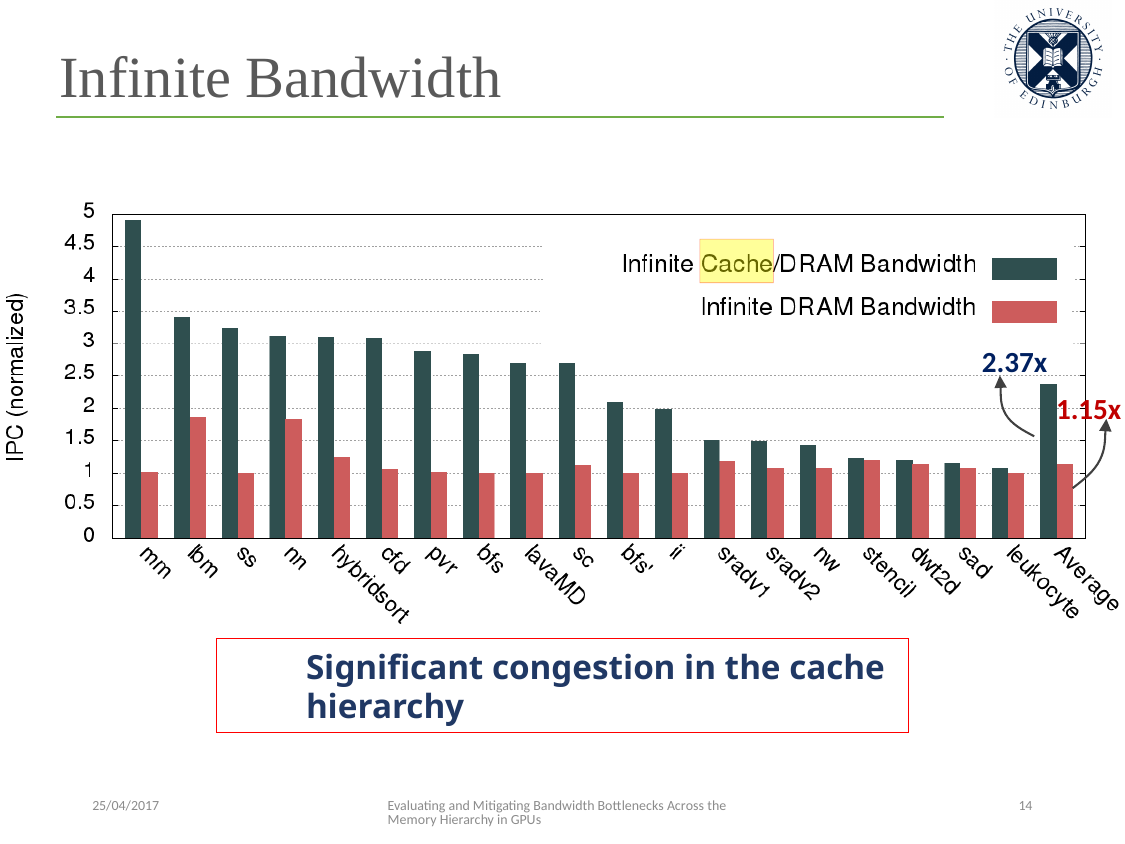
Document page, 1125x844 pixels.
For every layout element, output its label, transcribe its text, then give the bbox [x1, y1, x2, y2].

slide_number 14 [794, 782, 1048, 827]
picture [994, 0, 1112, 118]
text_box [966, 335, 1083, 444]
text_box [1041, 382, 1125, 495]
text_box Significant congestion in the cache hierarchy [216, 657, 909, 733]
picture [0, 187, 1125, 657]
footer Evaluating and Mitigating Bandwidth Bottlenecks Across the Memory Hierarchy in GPUs [372, 782, 753, 827]
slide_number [77, 782, 331, 827]
text_box Infinite Bandwidth [44, 31, 994, 116]
